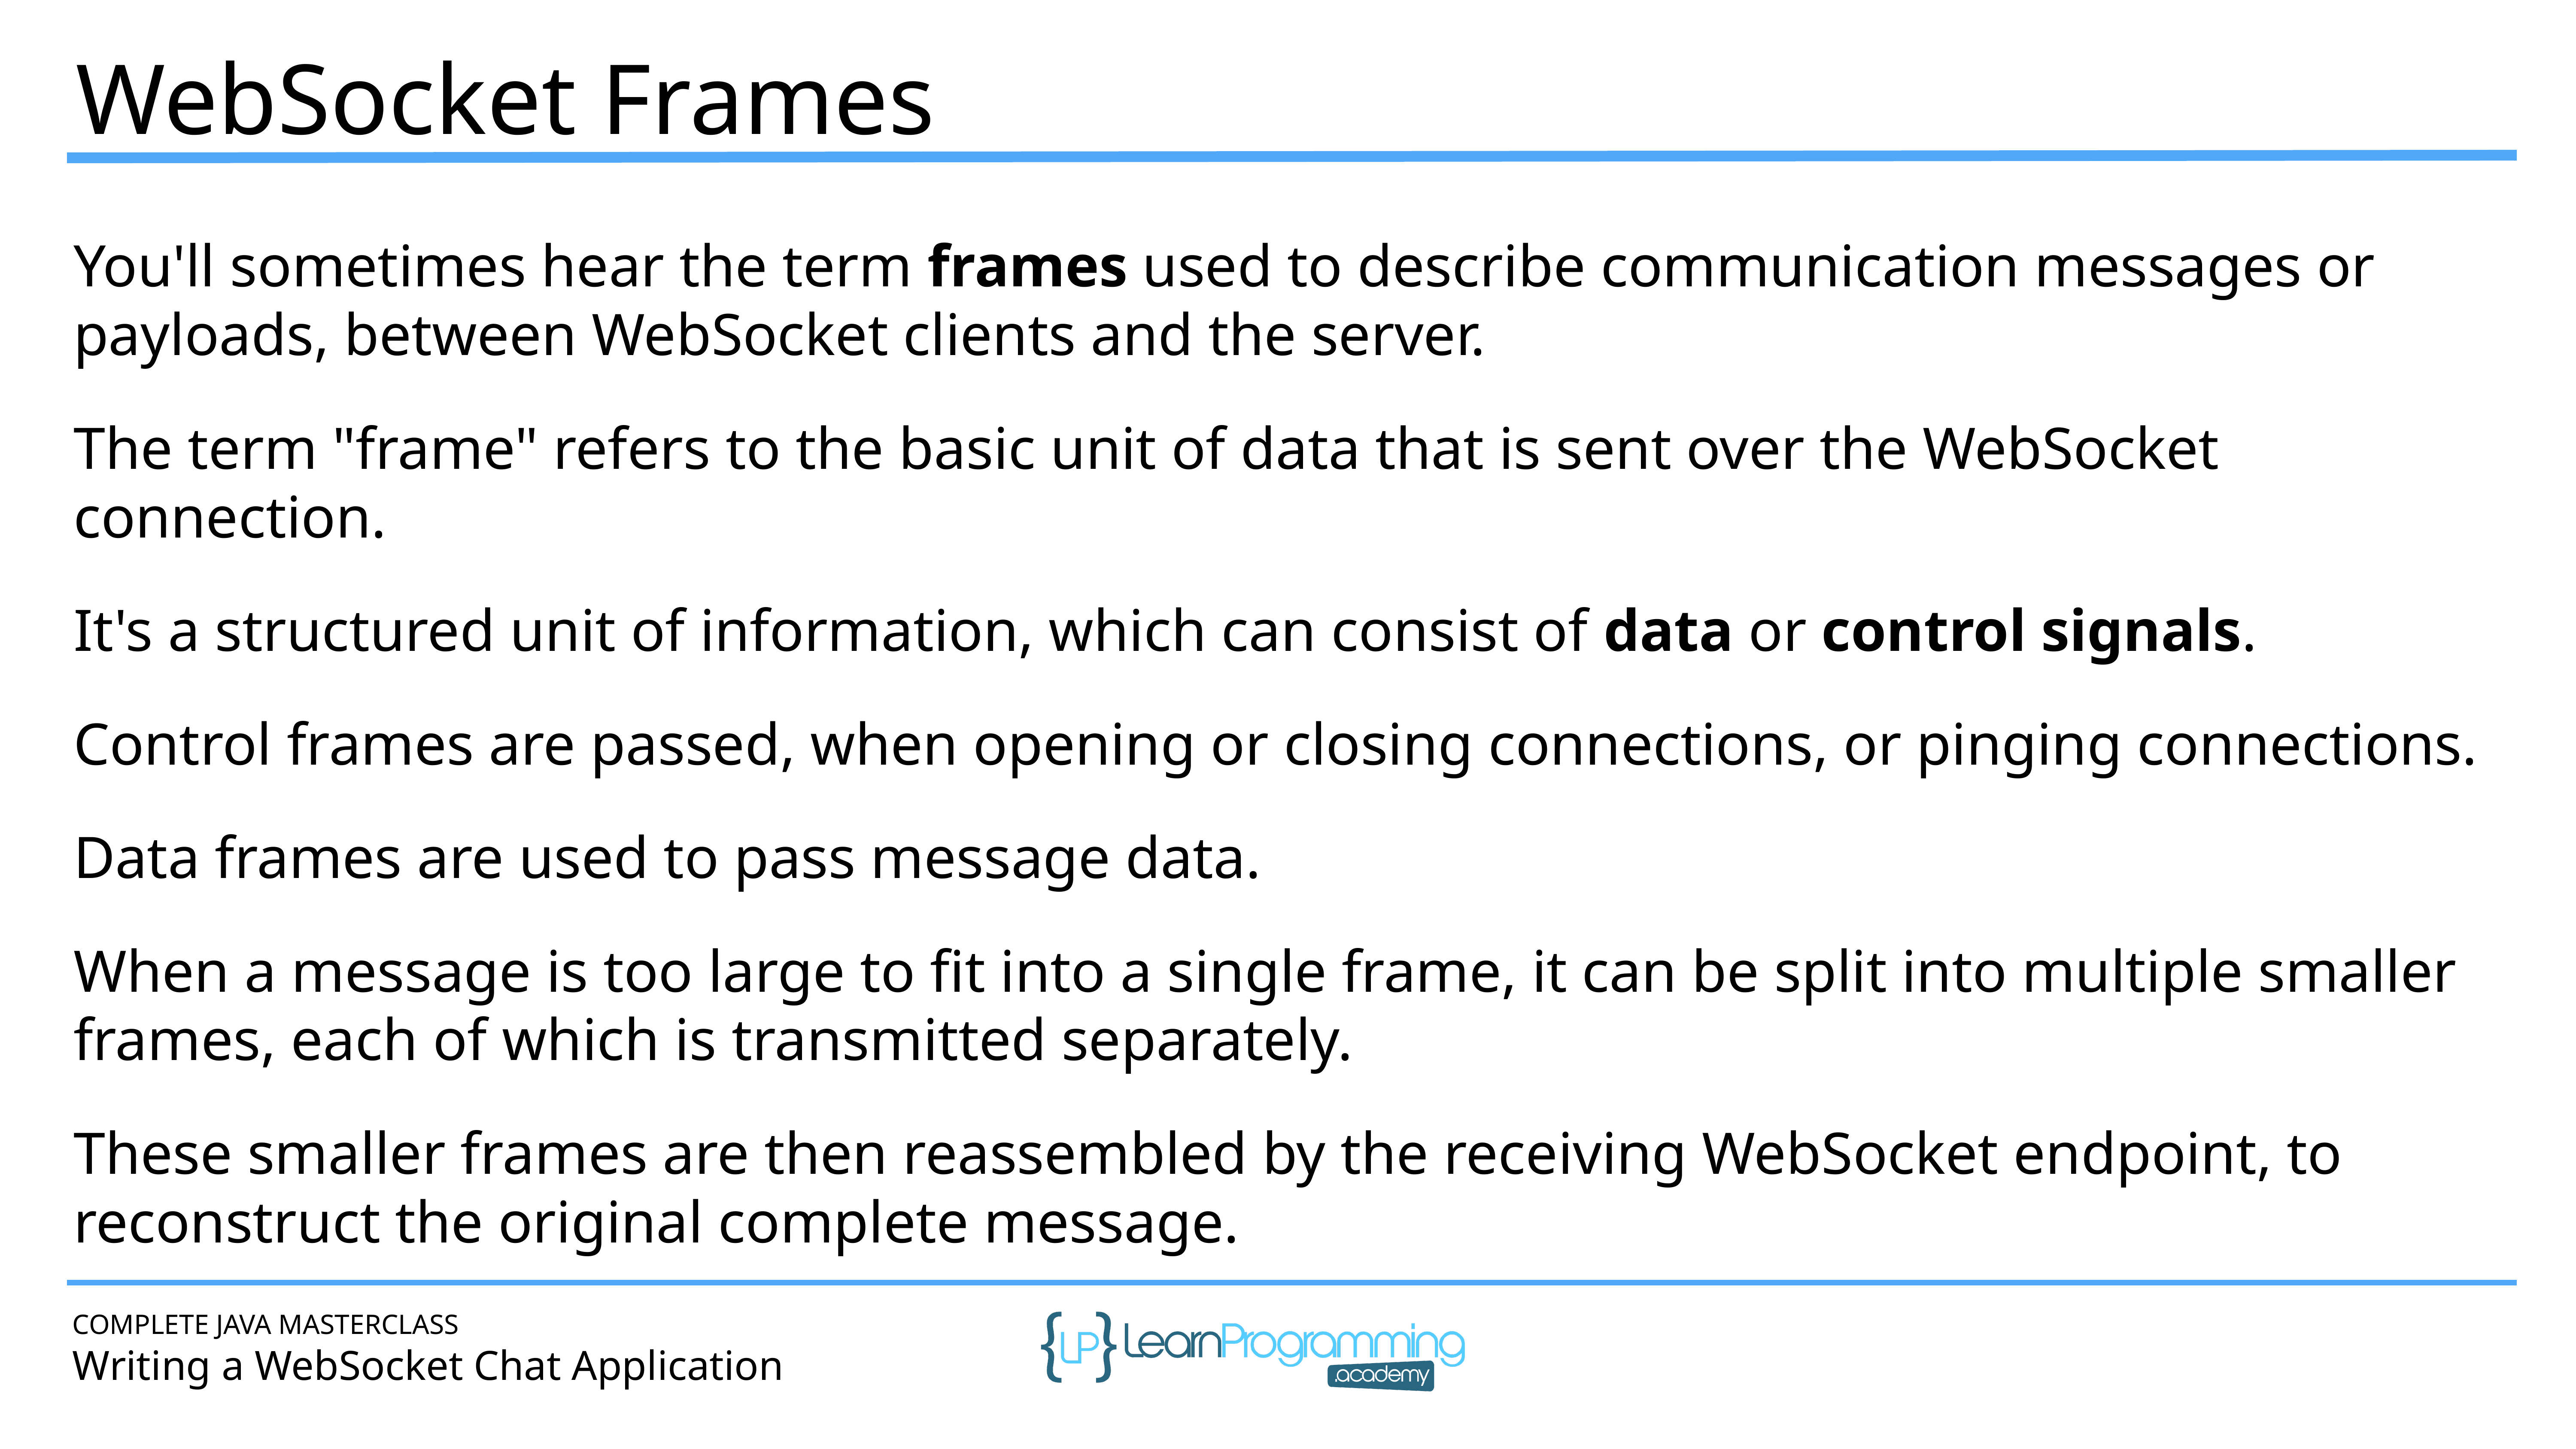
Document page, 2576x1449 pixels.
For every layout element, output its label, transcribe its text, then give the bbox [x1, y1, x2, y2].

text_box You'll sometimes hear the term frames used to describe communication messages or payloads, between WebSocket clients and the server. The term "frame" refers to the basic unit of data that is sent over the WebSocket connection. It's a structured unit of information, which can consist of data or control signals. Control frames are passed, when opening or closing connections, or pinging connections. Data frames are used to pass message data. When a message is too large to fit into a single frame, it can be split into multiple smaller frames, each of which is transmitted separately. These smaller frames are then reassembled by the receiving WebSocket endpoint, to reconstruct the original complete message. [67, 226, 2517, 1277]
picture [1032, 1302, 1477, 1400]
text_box WebSocket Frames [70, 32, 941, 159]
text_box COMPLETE JAVA MASTERCLASS Writing a WebSocket Chat Application [67, 1302, 1030, 1394]
